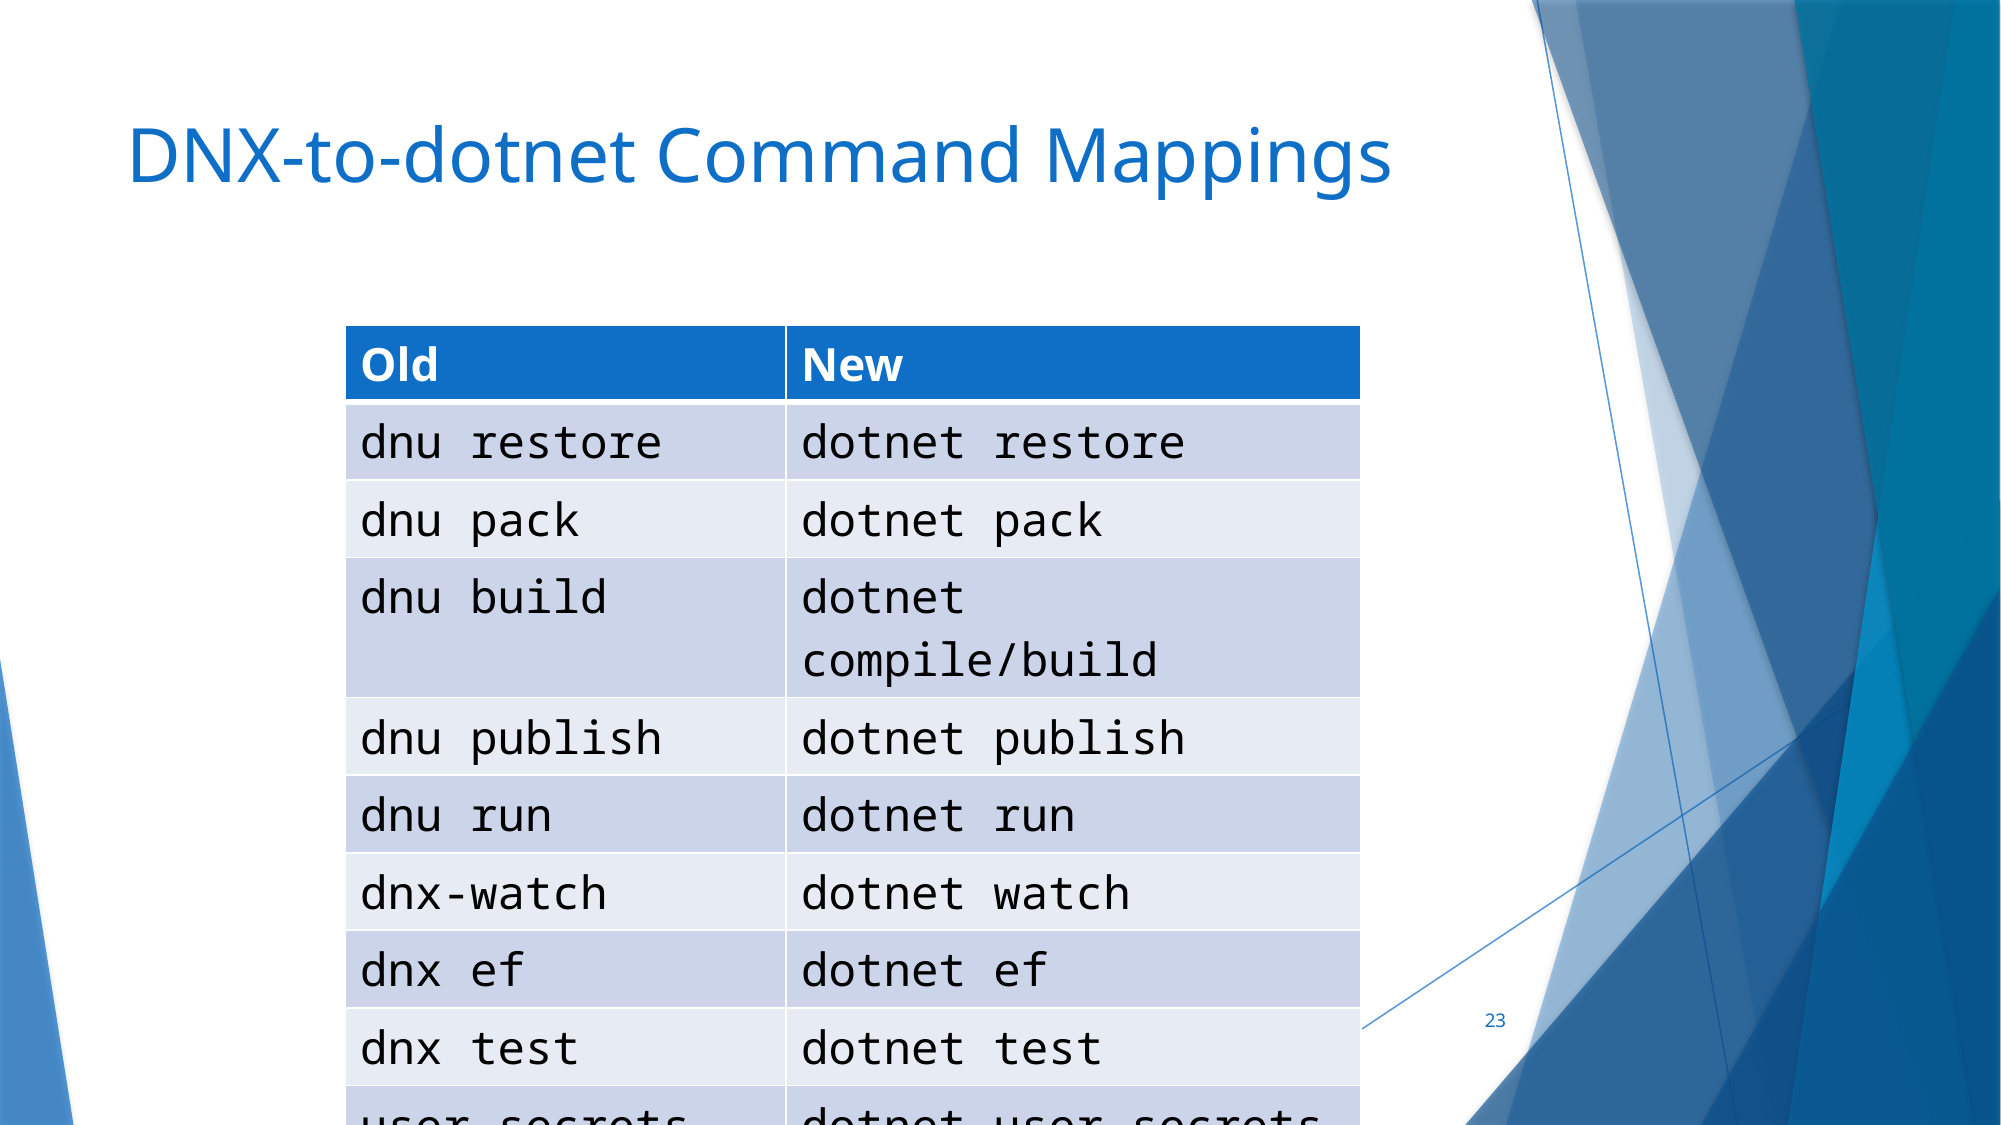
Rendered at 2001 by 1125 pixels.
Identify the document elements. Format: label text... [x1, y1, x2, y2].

table_cell dotnet ef [787, 931, 1360, 1007]
title DNX-to-dotnet Command Mappings [111, 99, 1522, 317]
slide_number 23 [1409, 991, 1522, 1051]
table_cell dnx test [346, 1009, 785, 1085]
table_header New [787, 326, 1360, 399]
table_cell dotnet user-secrets [787, 1086, 1360, 1125]
table_cell dotnet test [787, 1009, 1360, 1085]
table_cell dotnet publish [787, 698, 1360, 774]
table_cell dnu publish [346, 698, 785, 774]
table_cell dotnet pack [787, 481, 1360, 557]
table_cell dnu run [346, 776, 785, 852]
table_cell dotnet run [787, 776, 1360, 852]
table_cell dnx-watch [346, 854, 785, 929]
table_cell dotnet compile/build [787, 558, 1360, 697]
table_cell dnu restore [346, 405, 785, 479]
table_cell dnu build [346, 558, 785, 697]
table_cell user-secrets [346, 1086, 785, 1125]
table_cell dnx ef [346, 931, 785, 1007]
table_cell dotnet watch [787, 854, 1360, 929]
table_cell dotnet restore [787, 405, 1360, 479]
table_cell dnu pack [346, 481, 785, 557]
table_header Old [346, 326, 785, 399]
